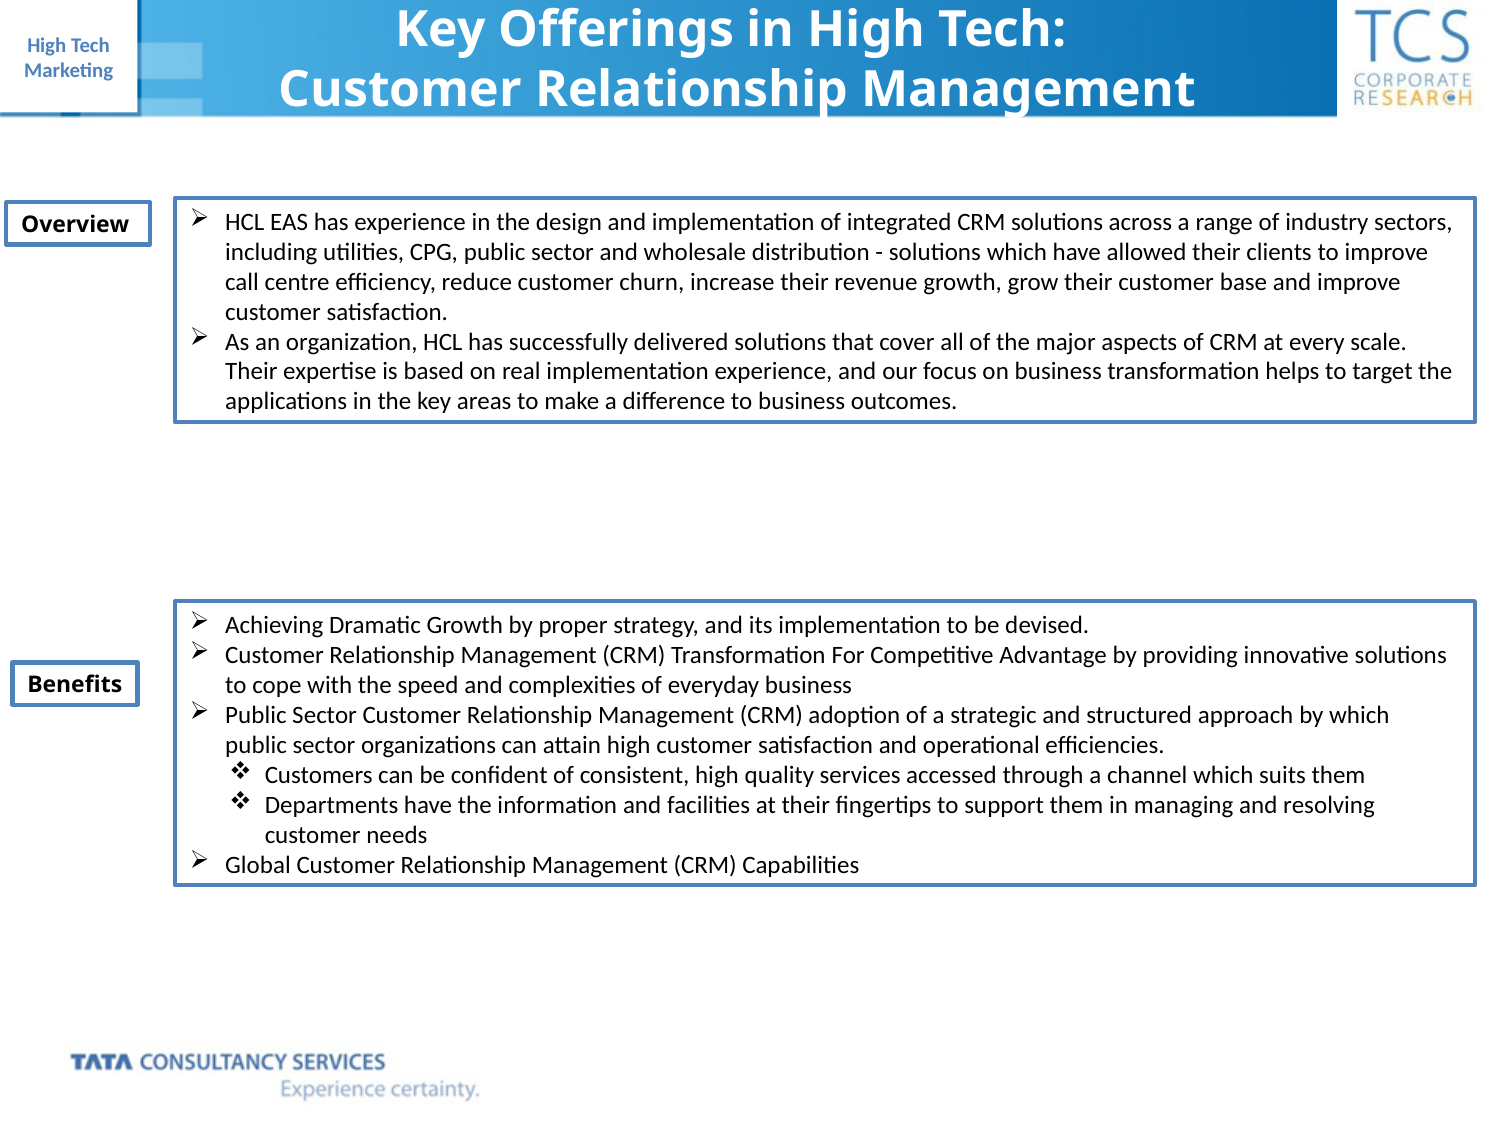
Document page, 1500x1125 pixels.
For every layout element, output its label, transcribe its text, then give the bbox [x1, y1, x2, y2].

text_box Benefits [10, 660, 140, 707]
text_box Achieving Dramatic Growth by proper strategy, and its implementation to be devised. Customer Relationship Management (CRM) Transformation For Competitive Advantage by providing innovative solutions to cope with the speed and complexities of everyday business Public Sector Customer Relationship Management (CRM) adoption of a strategic and structured approach by which public sector organizations can attain high customer satisfaction and operational efficiencies. Customers can be confident of consistent, high quality services accessed through a channel which suits them Departments have the information and facilities at their fingertips to support them in managing and resolving customer needs Global Customer Relationship Management (CRM) Capabilities [173, 599, 1477, 887]
text_box Key Offerings in High Tech: Customer Relationship Management [50, 0, 1425, 113]
picture [0, 0, 1500, 1124]
text_box HCL EAS has experience in the design and implementation of integrated CRM solutions across a range of industry sectors, including utilities, CPG, public sector and wholesale distribution - solutions which have allowed their clients to improve call centre efficiency, reduce customer churn, increase their revenue growth, grow their customer base and improve customer satisfaction. As an organization, HCL has successfully delivered solutions that cover all of the major aspects of CRM at every scale. Their expertise is based on real implementation experience, and our focus on business transformation helps to target the applications in the key areas to make a difference to business outcomes. [173, 196, 1477, 424]
text_box Overview [4, 200, 152, 247]
